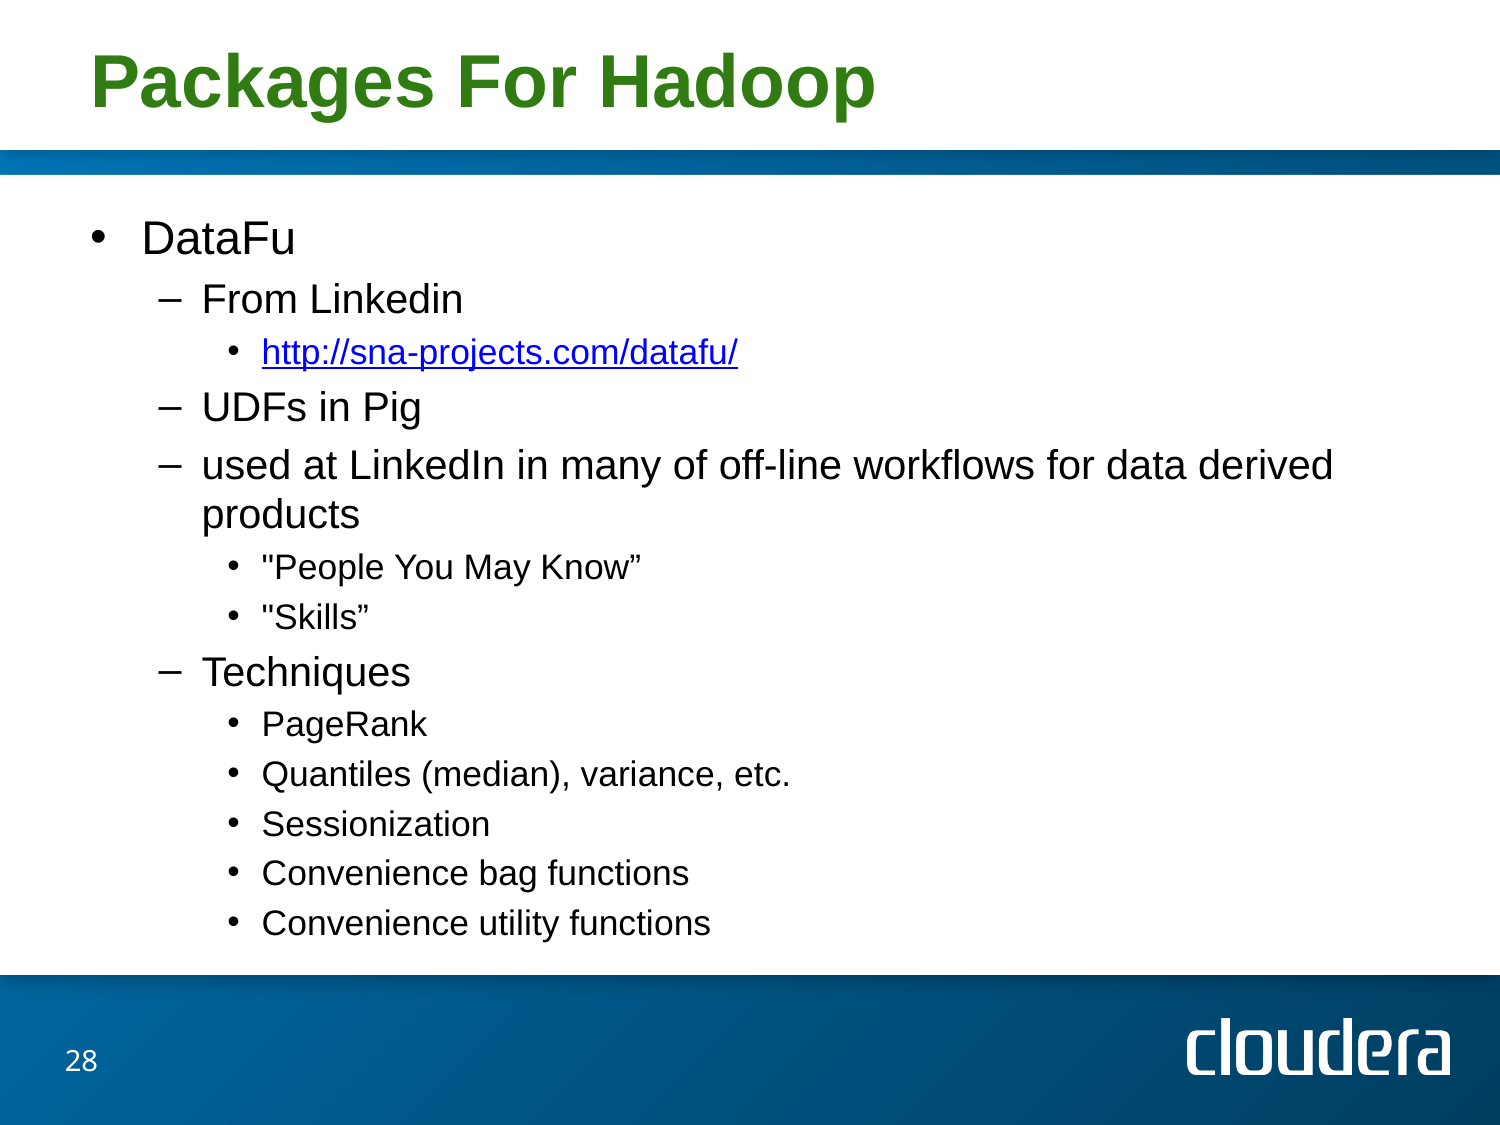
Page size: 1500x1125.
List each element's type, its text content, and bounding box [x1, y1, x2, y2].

title Packages For Hadoop [75, 24, 1425, 130]
list DataFu From Linkedin http://sna-projects.com/datafu/ UDFs in Pig used at LinkedIn in many of off-line workflows for data derived products "People You May Know” "Skills” Techniques PageRank Quantiles (median), variance, etc. Sessionization Convenience bag functions Convenience utility functions [75, 200, 1425, 950]
slide_number 28 [50, 1031, 400, 1092]
picture [1187, 1018, 1450, 1075]
